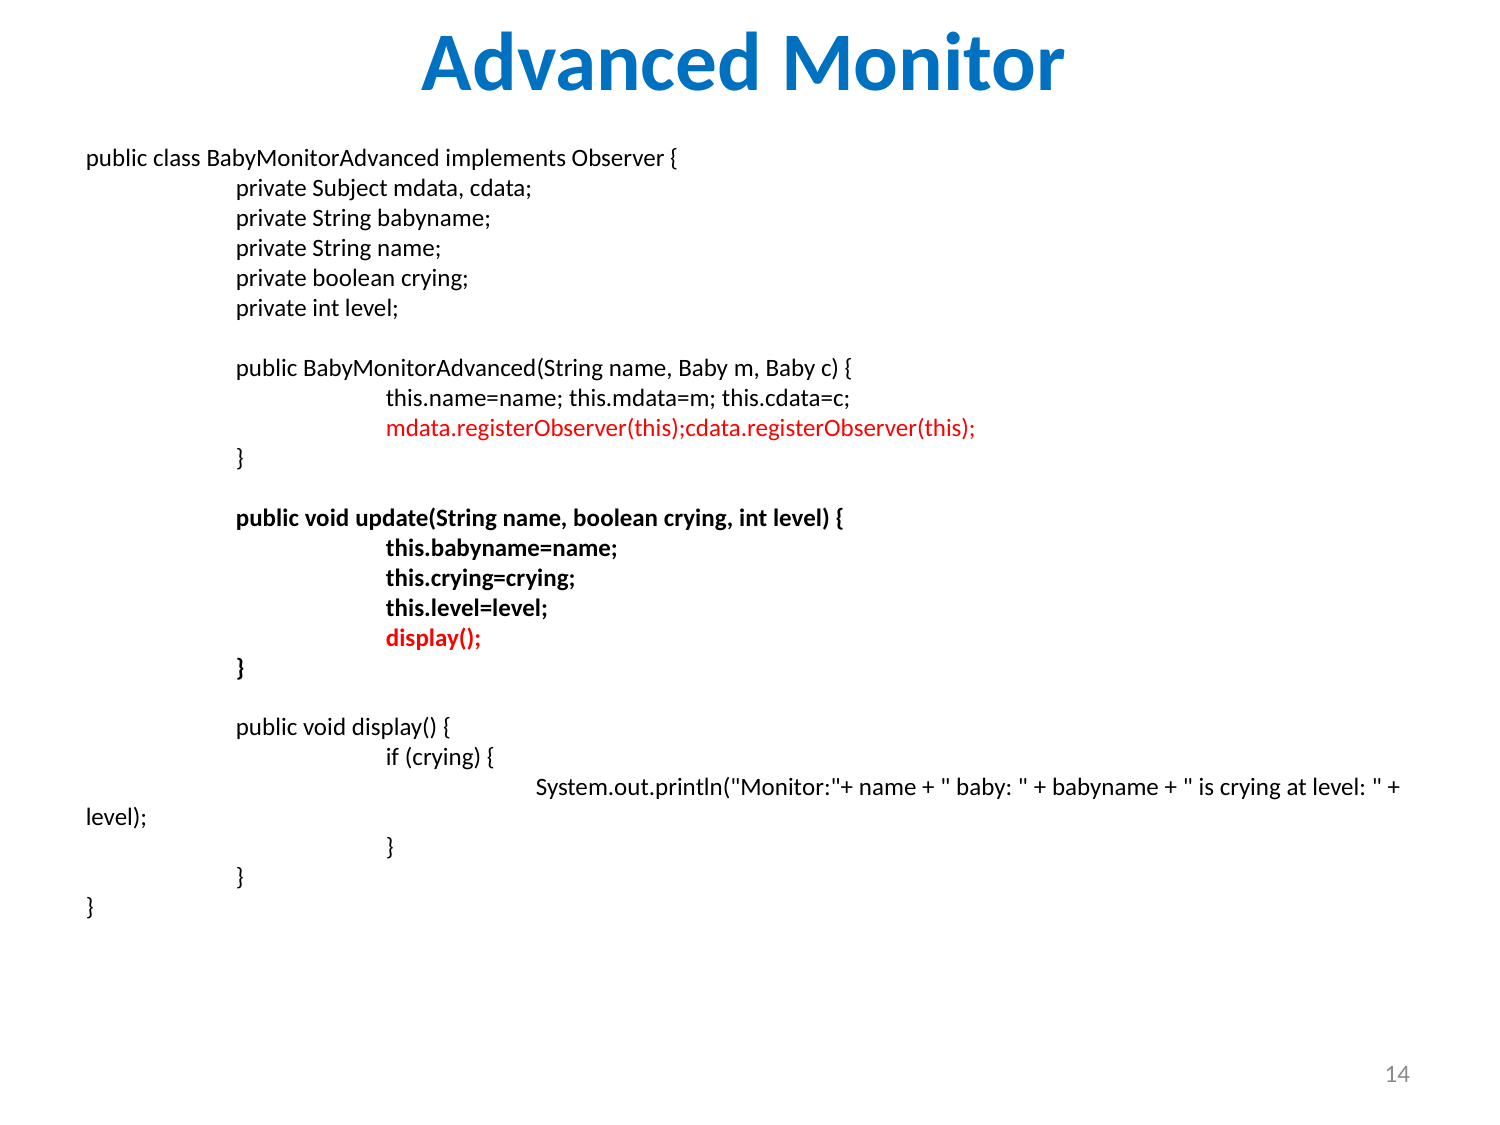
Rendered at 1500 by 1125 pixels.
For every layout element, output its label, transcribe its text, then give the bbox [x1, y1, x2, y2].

slide_number 14 [1074, 1042, 1425, 1103]
text_box Advanced Monitor [147, 0, 1341, 115]
text_box public class BabyMonitorAdvanced implements Observer { private Subject mdata, cdata; private String babyname; private String name; private boolean crying; private int level; public BabyMonitorAdvanced(String name, Baby m, Baby c) { this.name=name; this.mdata=m; this.cdata=c; mdata.registerObserver(this);cdata.registerObserver(this); } public void update(String name, boolean crying, int level) { this.babyname=name; this.crying=crying; this.level=level; display(); } public void display() { if (crying) { System.out.println("Monitor:"+ name + " baby: " + babyname + " is crying at level: " + level); } } } [71, 134, 1442, 928]
